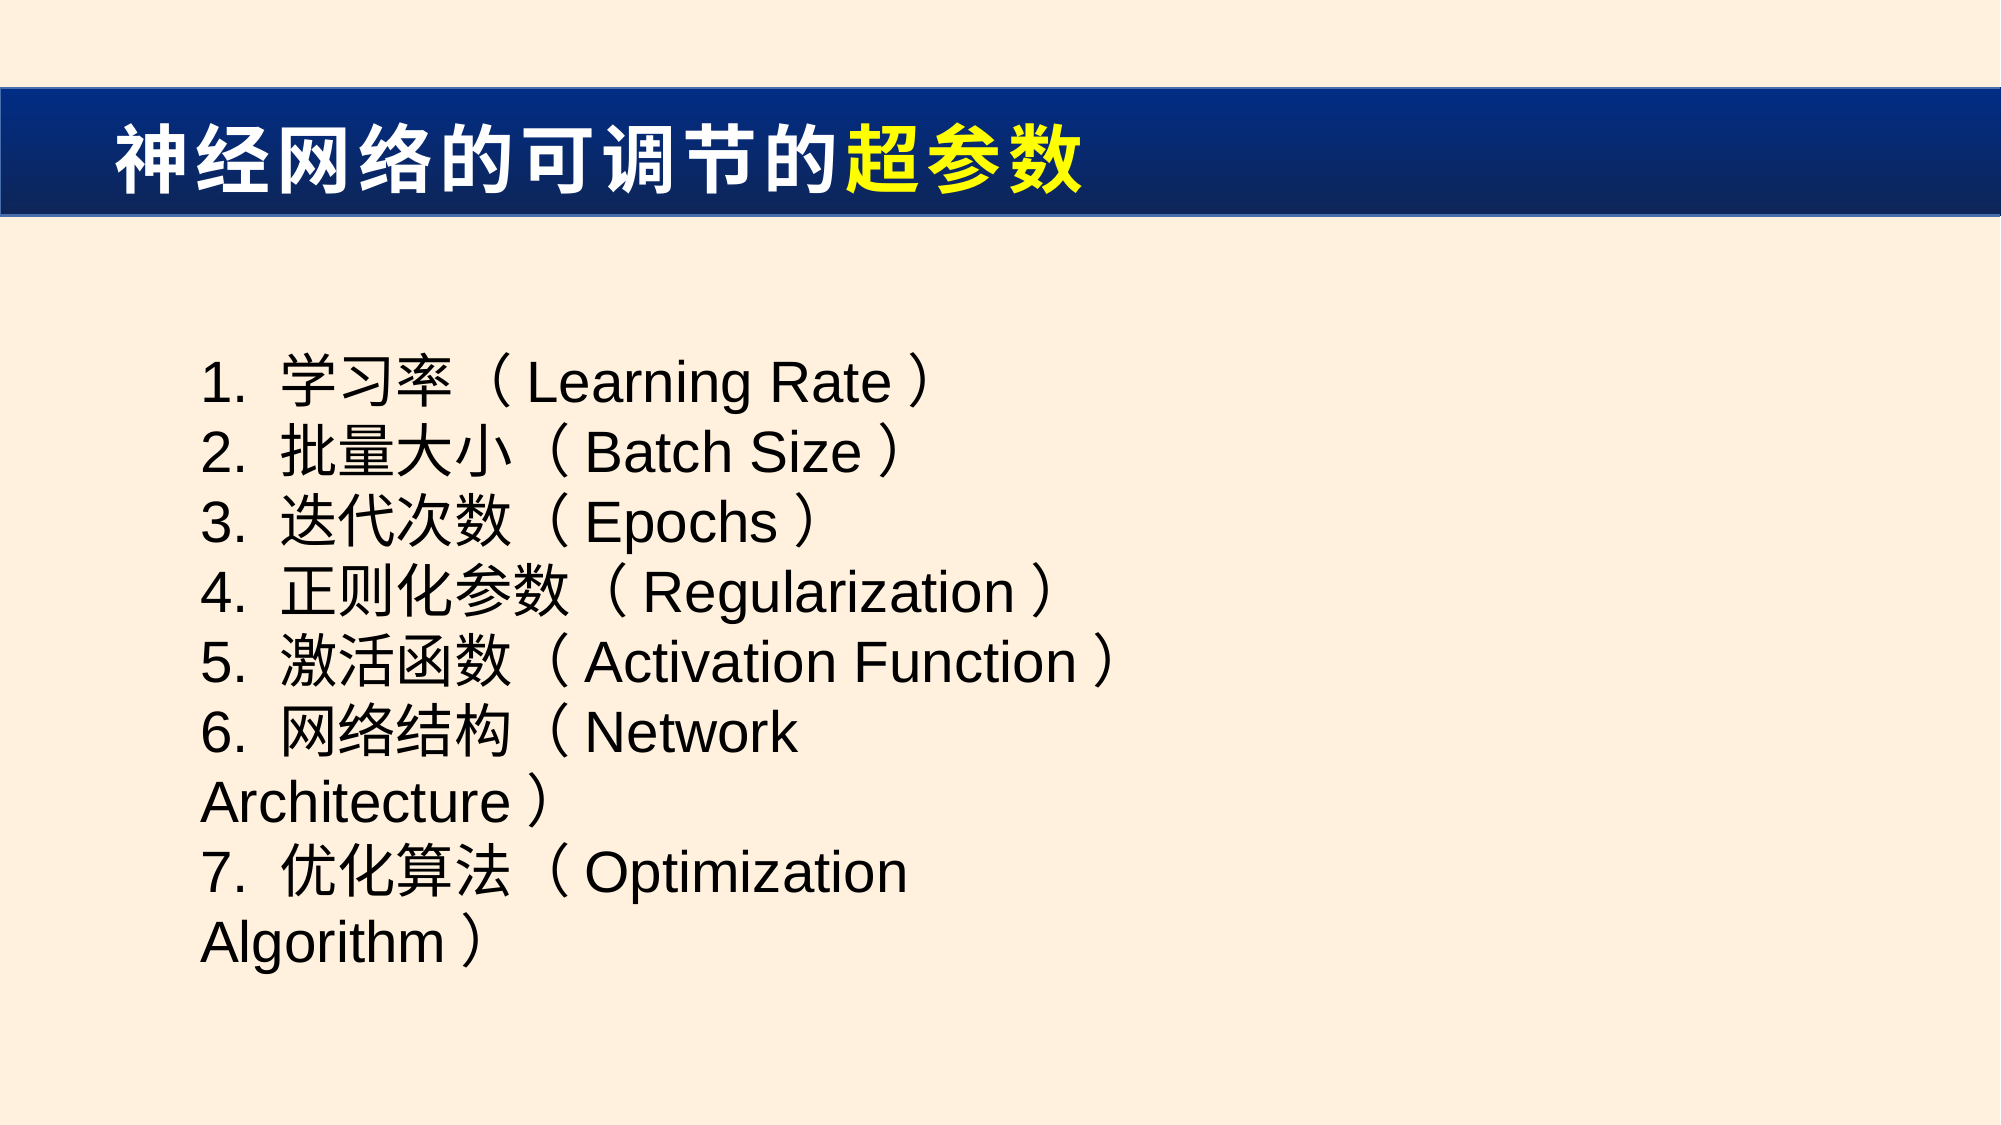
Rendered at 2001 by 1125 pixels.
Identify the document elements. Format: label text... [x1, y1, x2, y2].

title 神经网络的可调节的超参数 [99, 99, 1900, 216]
text_box 1. 学习率（Learning Rate） 2. 批量大小（Batch Size） 3. 迭代次数（Epochs） 4. 正则化参数（Regularization） 5. 激活函数（Activation Function） 6. 网络结构（Network Architecture） 7. 优化算法（Optimization Algorithm） [185, 336, 1186, 982]
text_box [0, 87, 2000, 217]
